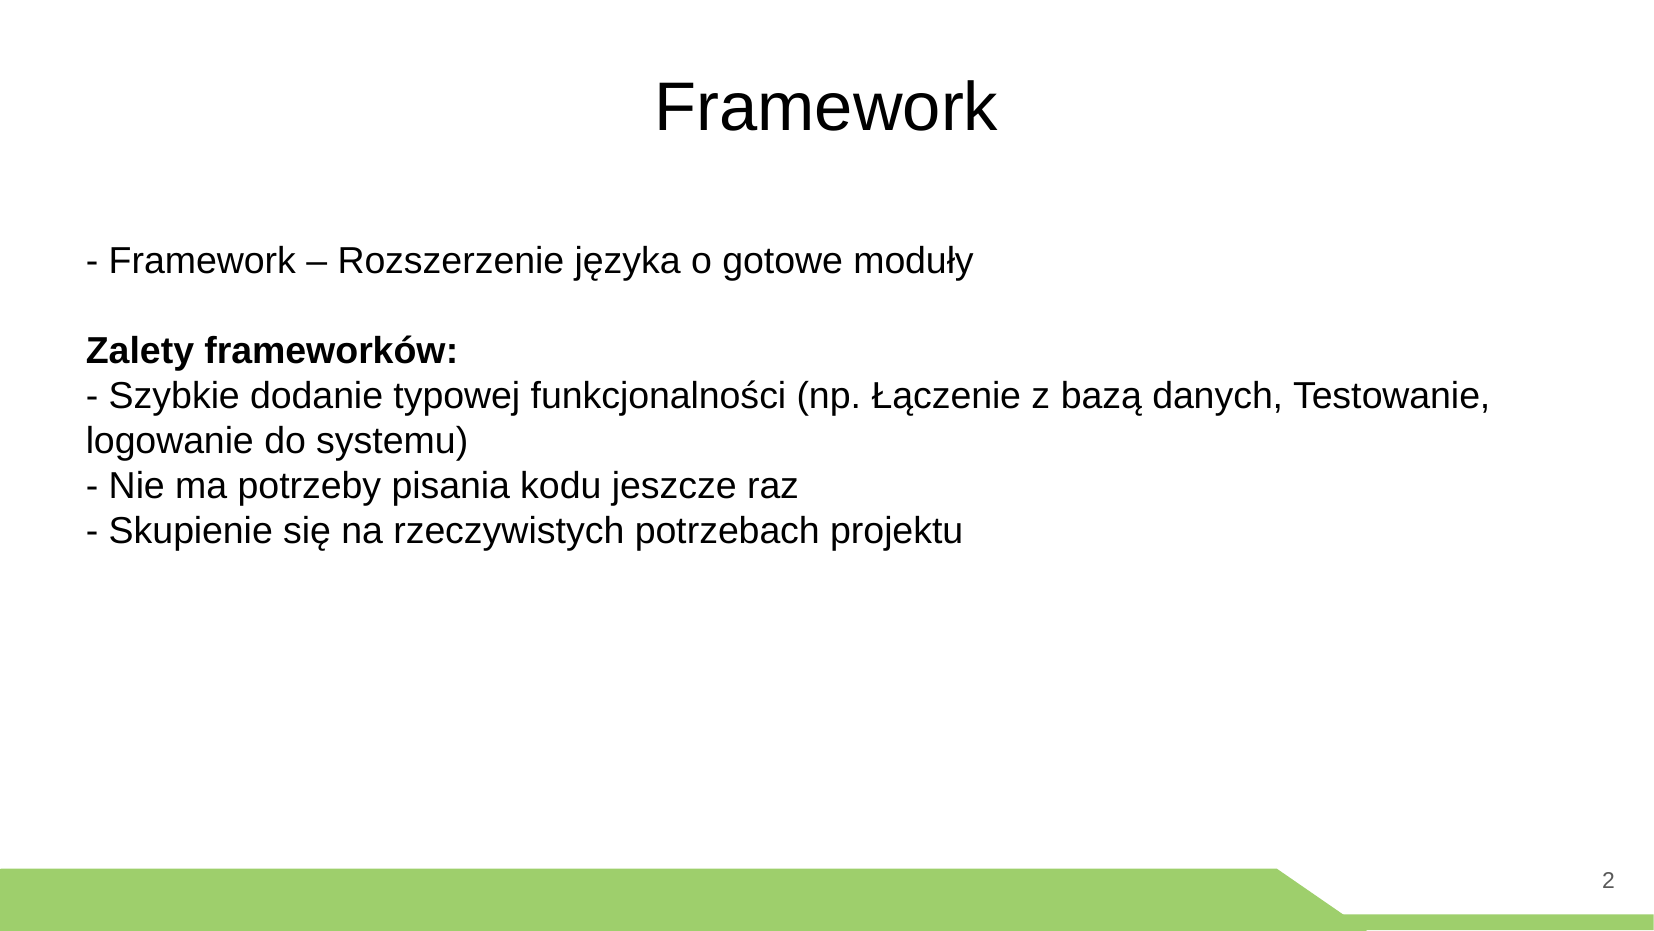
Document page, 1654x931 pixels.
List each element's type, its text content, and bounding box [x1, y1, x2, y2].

text_box - Framework – Rozszerzenie języka o gotowe moduły Zalety frameworków: - Szybkie dodanie typowej funkcjonalności (np. Łączenie z bazą danych, Testowanie, logowanie do systemu) - Nie ma potrzeby pisania kodu jeszcze raz - Skupienie się na rzeczywistych potrzebach projektu [71, 228, 1534, 816]
slide_number ‹#› [1532, 843, 1632, 915]
title Framework [88, 29, 1565, 177]
